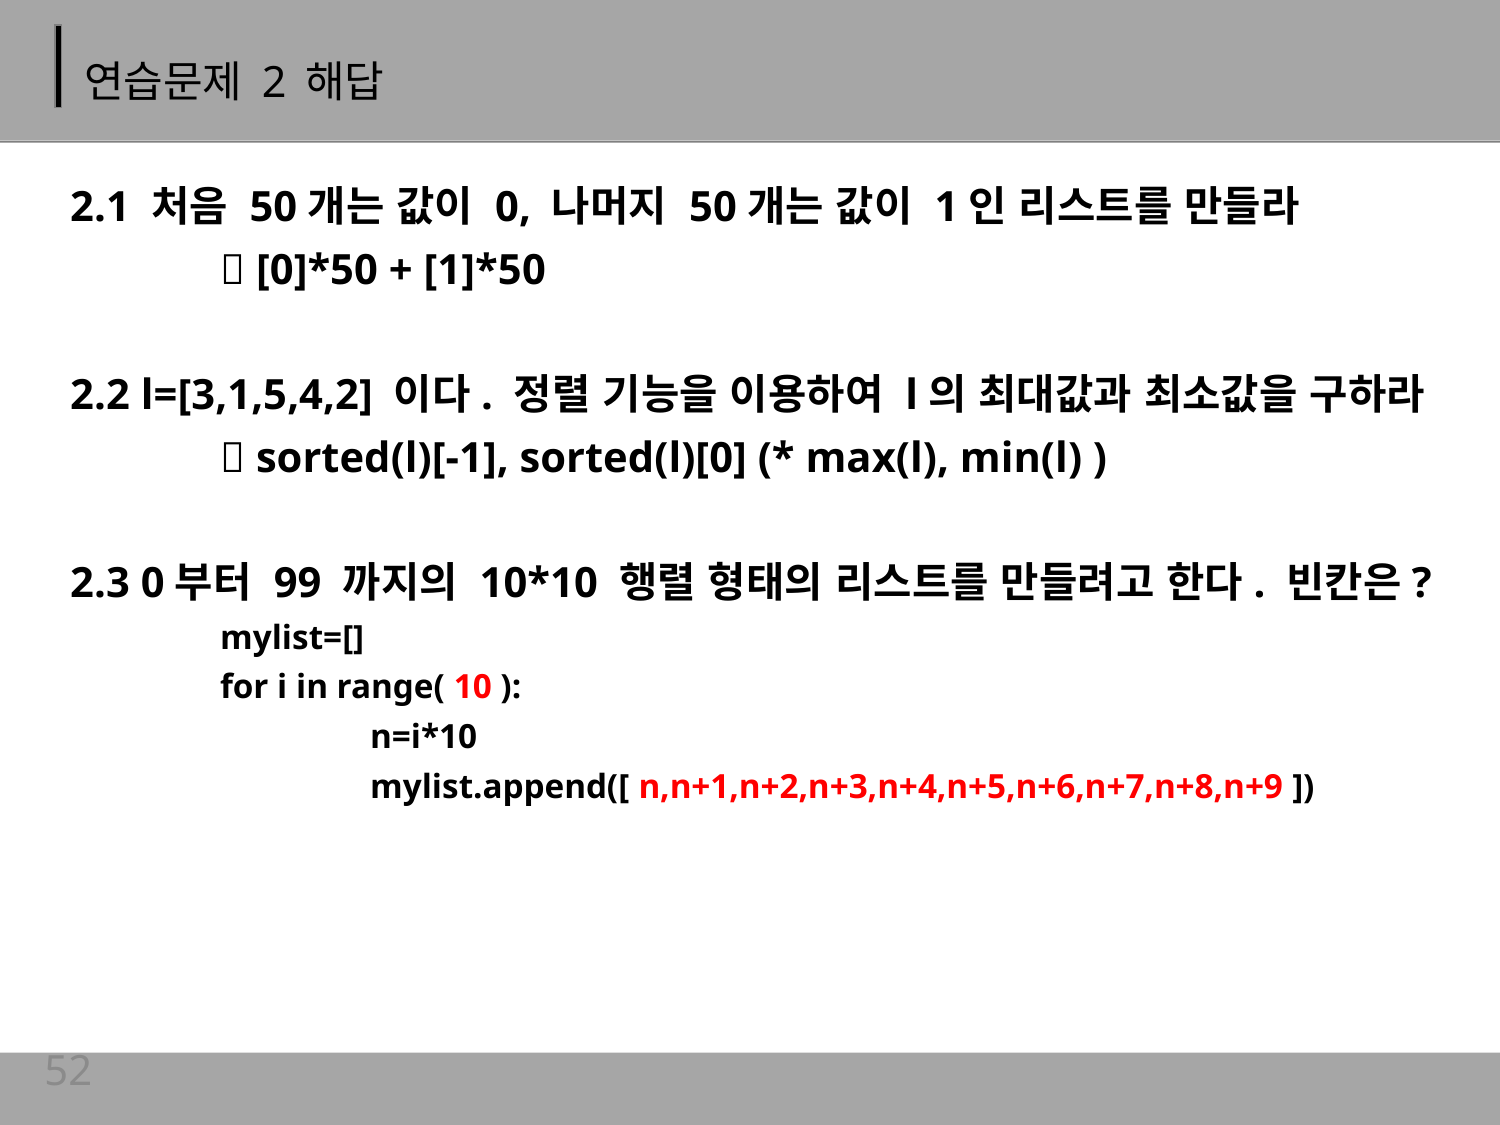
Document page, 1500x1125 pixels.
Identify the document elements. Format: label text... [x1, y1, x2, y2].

title 연습문제 2 해답 [69, 20, 1364, 114]
slide_number 52 [29, 1042, 380, 1103]
list 2.1 처음 50개는 값이 0, 나머지 50개는 값이 1인 리스트를 만들라  [0]*50 + [1]*50 2.2 l=[3,1,5,4,2] 이다. 정렬 기능을 이용하여 l의 최대값과 최소값을 구하라  sorted(l)[-1], sorted(l)[0] (* max(l), min(l) ) 2.3 0부터 99 까지의 10*10 행렬 형태의 리스트를 만들려고 한다. 빈칸은? mylist=[] for i in range( 10 ): n=i*10 mylist.append([ n,n+1,n+2,n+3,n+4,n+5,n+6,n+7,n+8,n+9 ]) [55, 172, 1447, 946]
